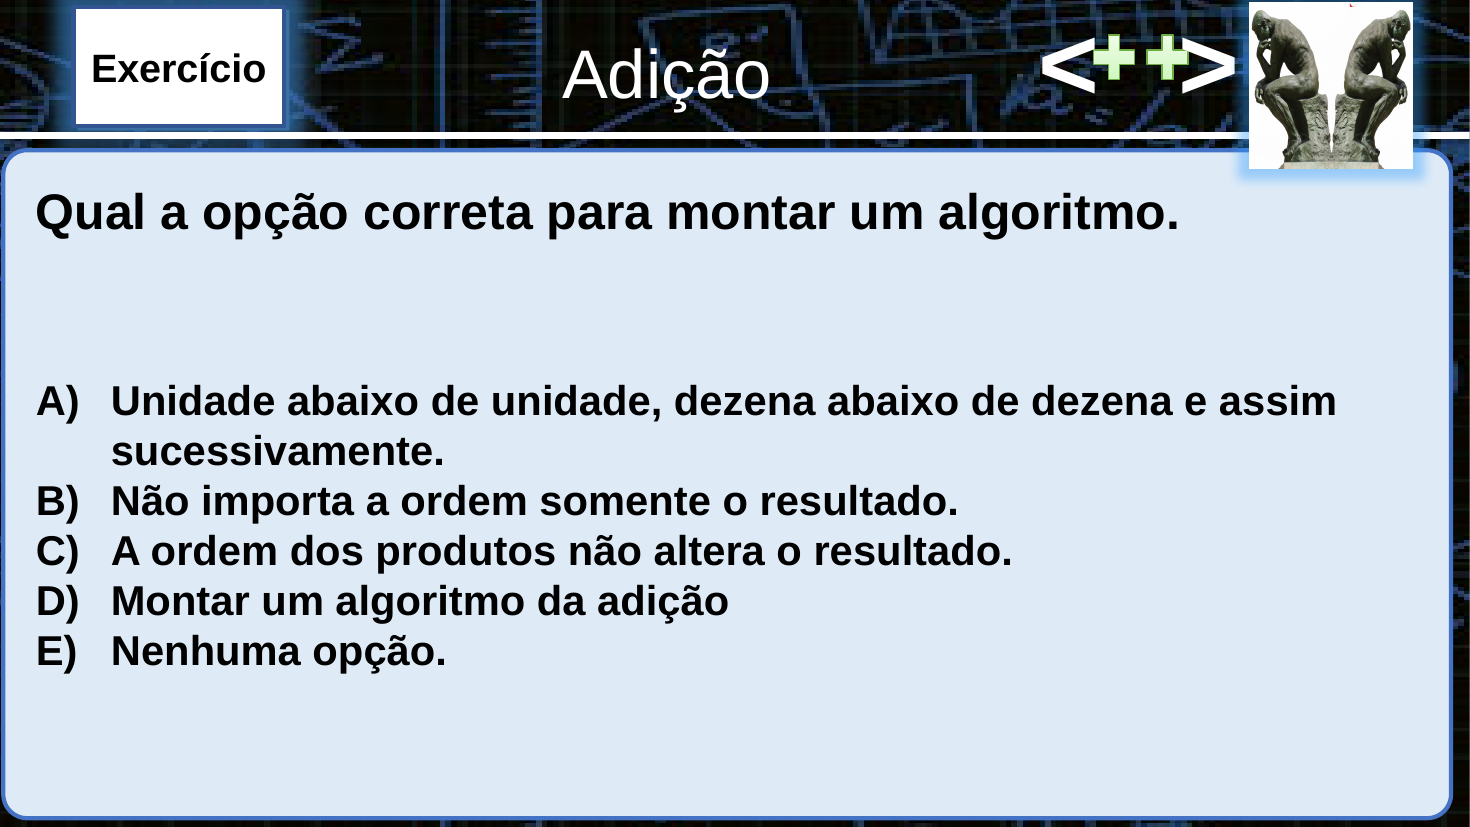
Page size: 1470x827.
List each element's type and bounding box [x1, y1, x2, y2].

picture [0, 0, 1470, 135]
picture [0, 136, 1470, 827]
text_box [1249, 7, 1413, 169]
